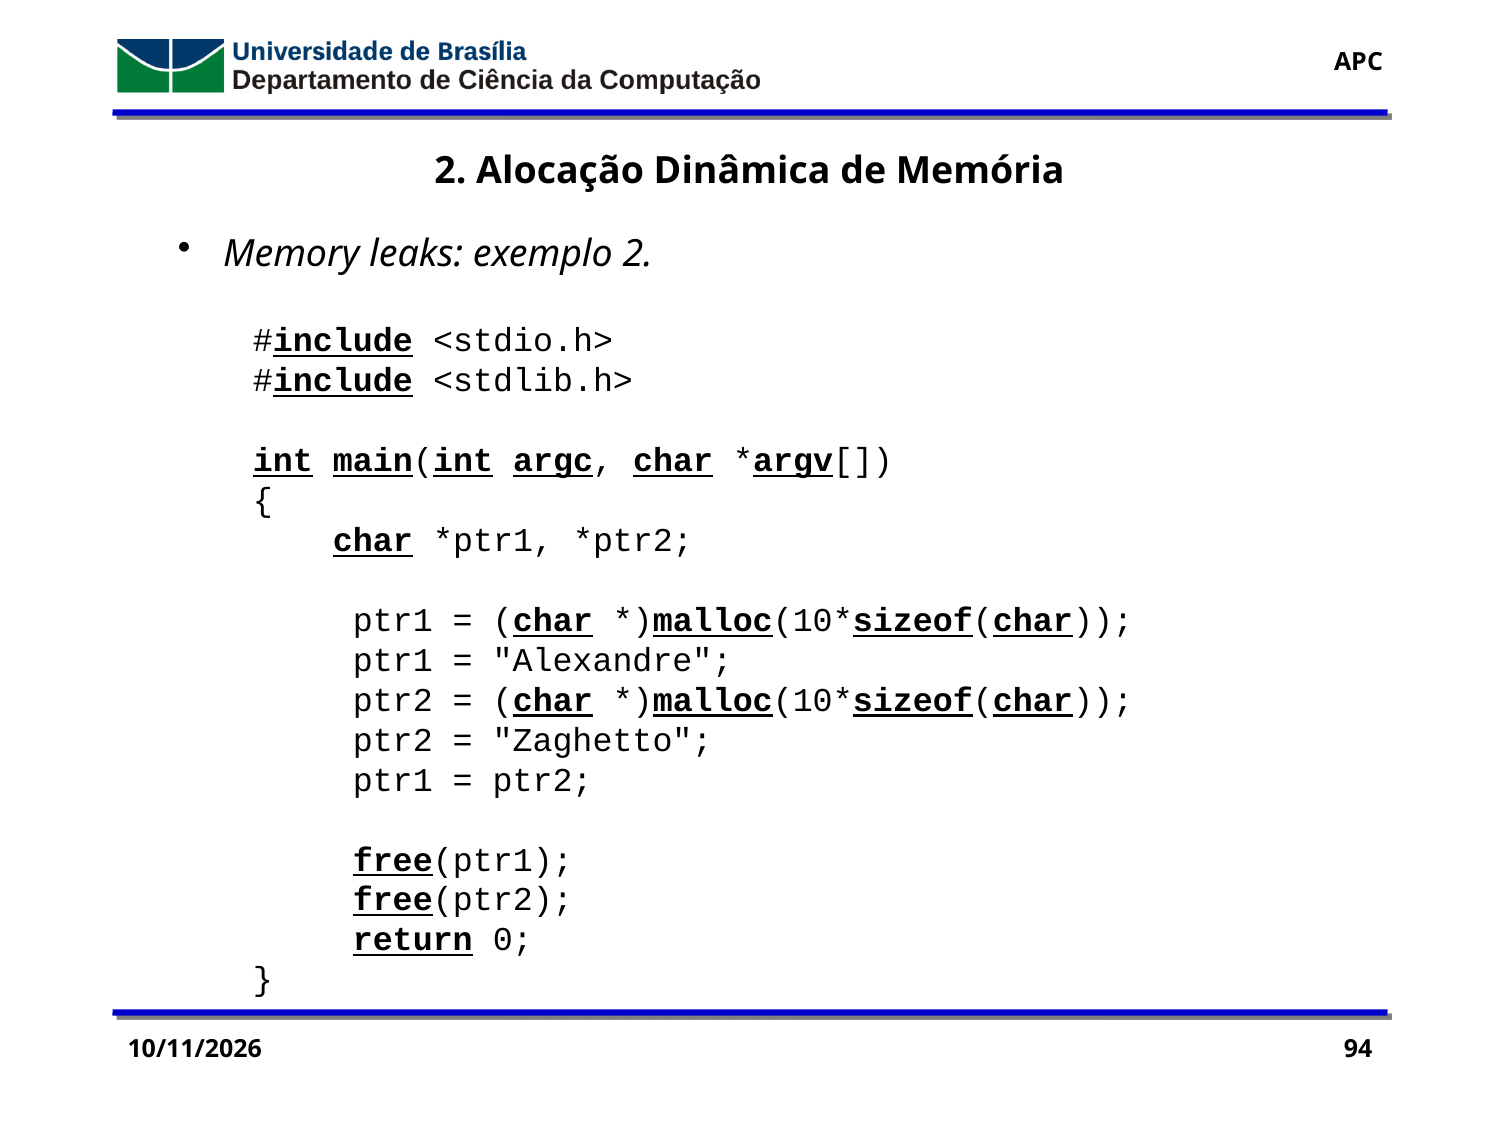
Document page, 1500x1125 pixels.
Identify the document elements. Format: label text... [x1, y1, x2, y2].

text_box 2. Alocação Dinâmica de Memória [112, 138, 1388, 198]
slide_number 94 [1074, 1024, 1388, 1101]
picture [117, 39, 760, 94]
text_box Memory leaks: exemplo 2. #include <stdio.h> #include <stdlib.h> int main(int argc, char *argv[]) { char *ptr1, *ptr2; ptr1 = (char *)malloc(10*sizeof(char)); ptr1 = "Alexandre"; ptr2 = (char *)malloc(10*sizeof(char)); ptr2 = "Zaghetto"; ptr1 = ptr2; free(ptr1); free(ptr2); return 0; } [163, 221, 1360, 1005]
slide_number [112, 1024, 426, 1101]
